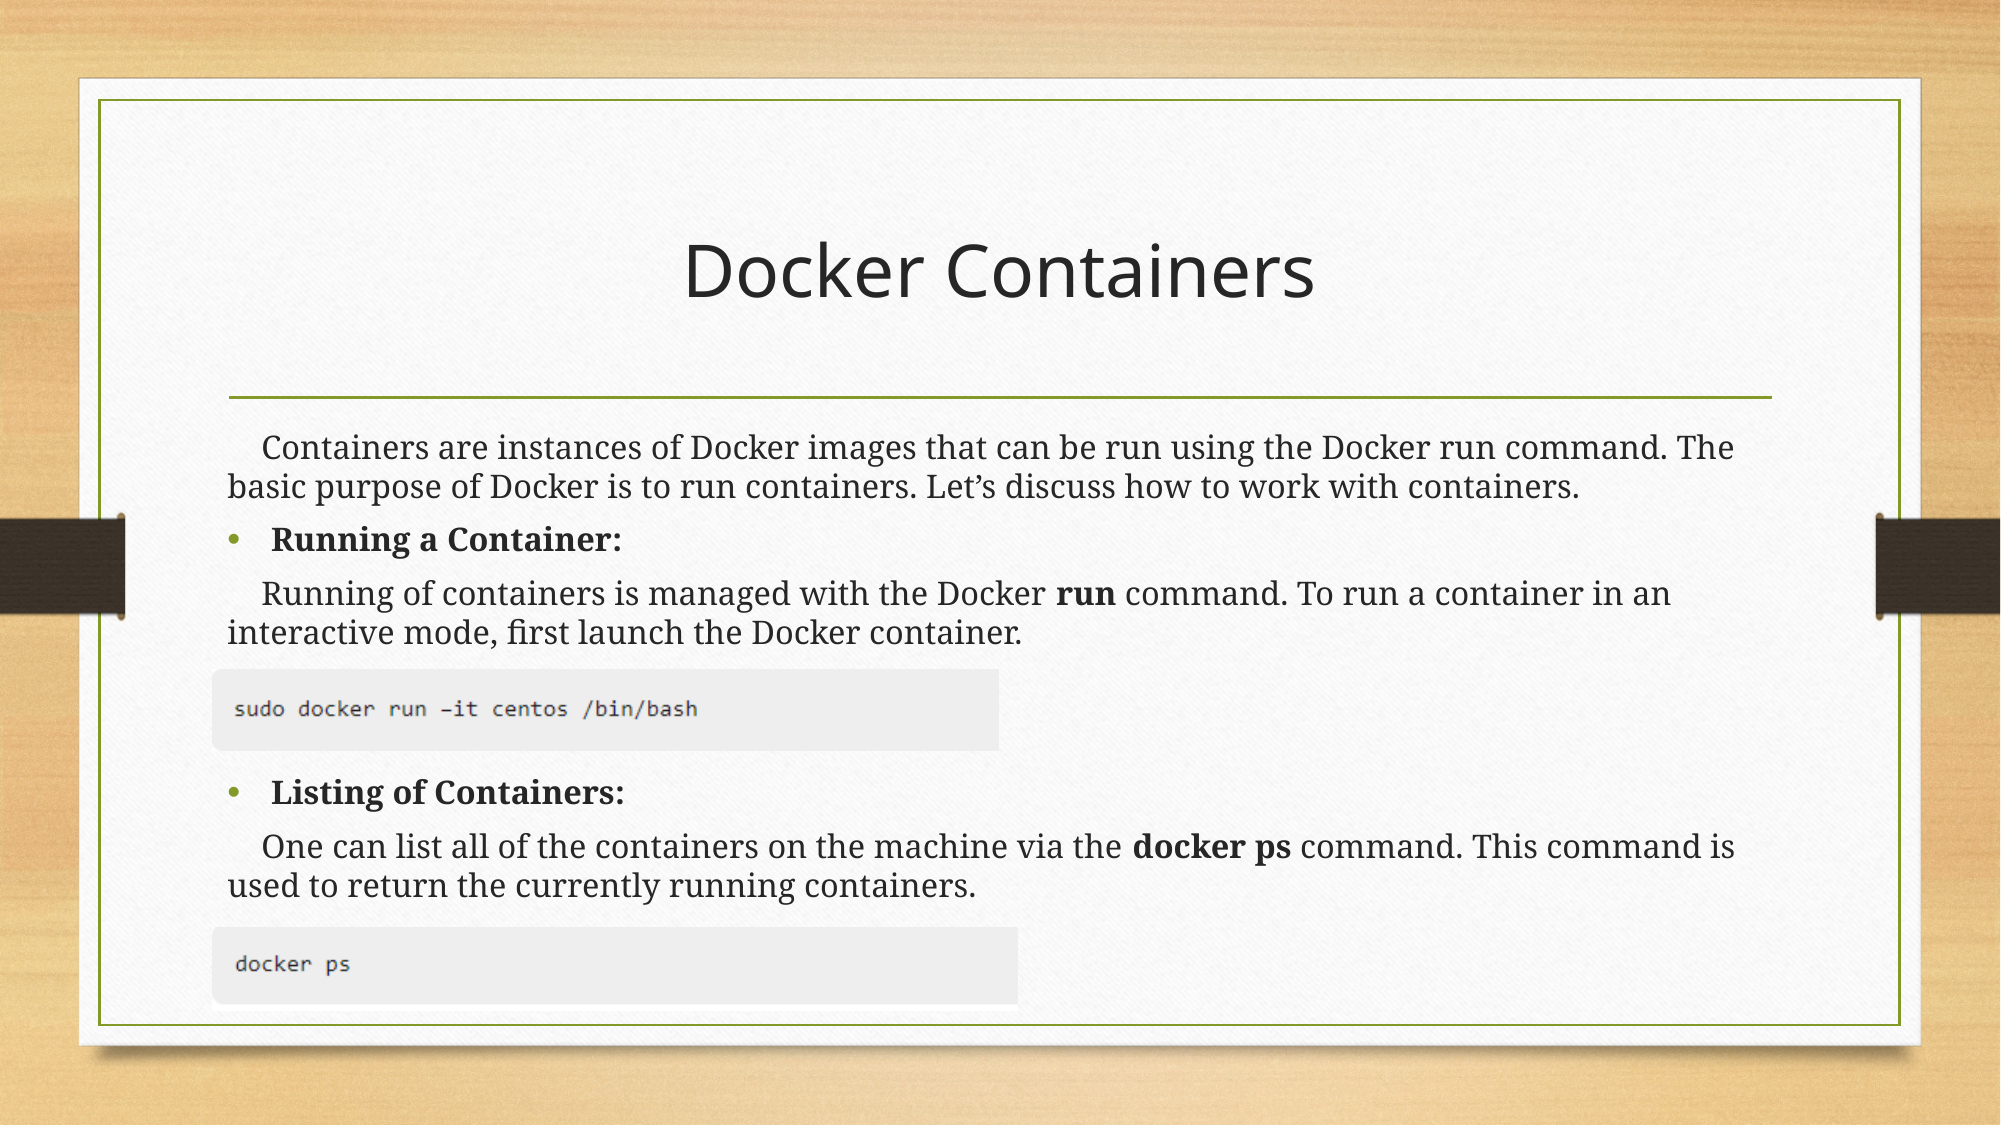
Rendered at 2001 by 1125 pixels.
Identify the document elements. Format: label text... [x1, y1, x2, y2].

title Docker Containers [212, 161, 1788, 375]
list Containers are instances of Docker images that can be run using the Docker run command. The basic purpose of Docker is to run containers. Let’s discuss how to work with containers. Running a Container: Running of containers is managed with the Docker run command. To run a container in an interactive mode, first launch the Docker container. Listing of Containers: One can list all of the containers on the machine via the docker ps command. This command is used to return the currently running containers. a [212, 419, 1788, 1025]
picture [0, 0, 2001, 1125]
